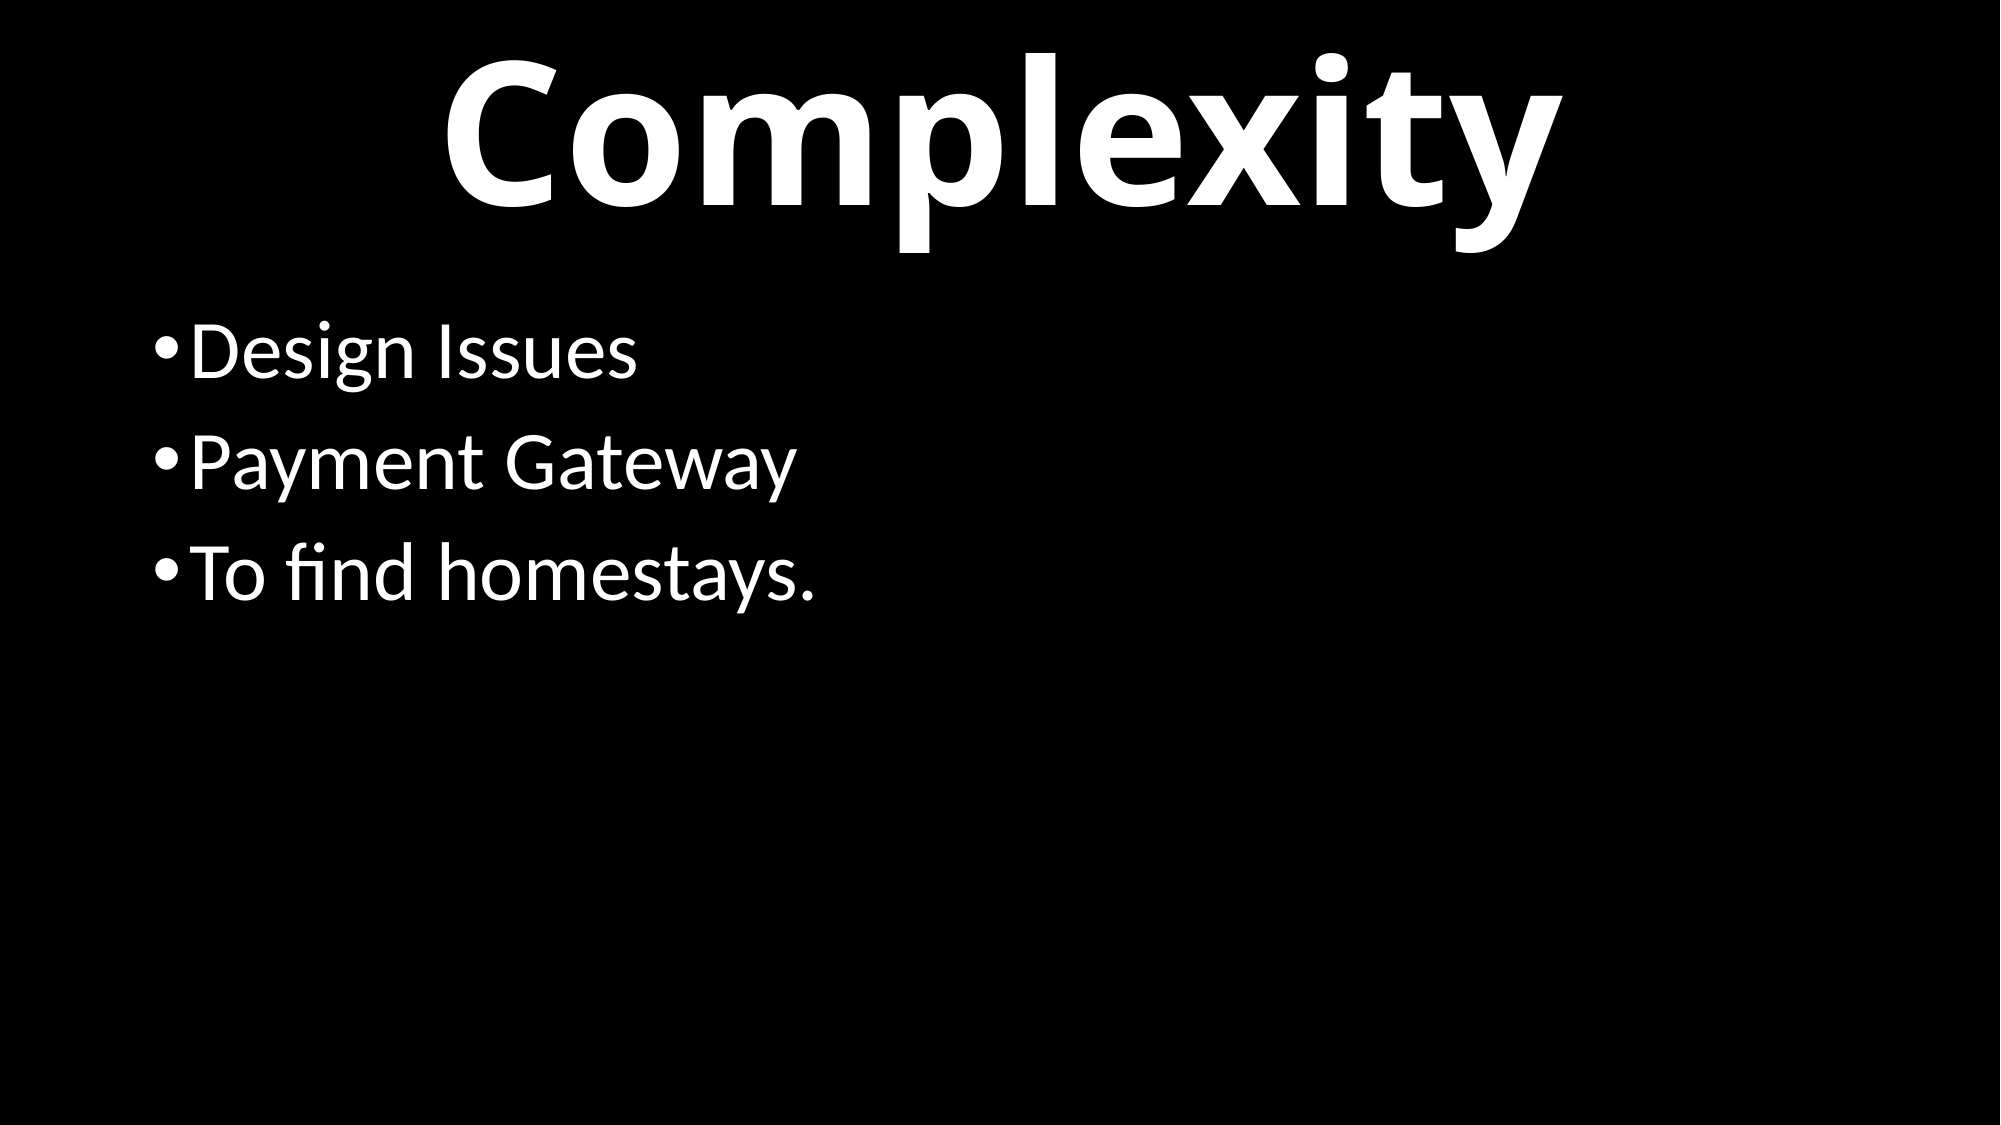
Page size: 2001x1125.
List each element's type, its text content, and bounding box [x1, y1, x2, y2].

list Design Issues Payment Gateway To find homestays. [137, 299, 1863, 1014]
text_box Complexity [0, 55, 2000, 225]
